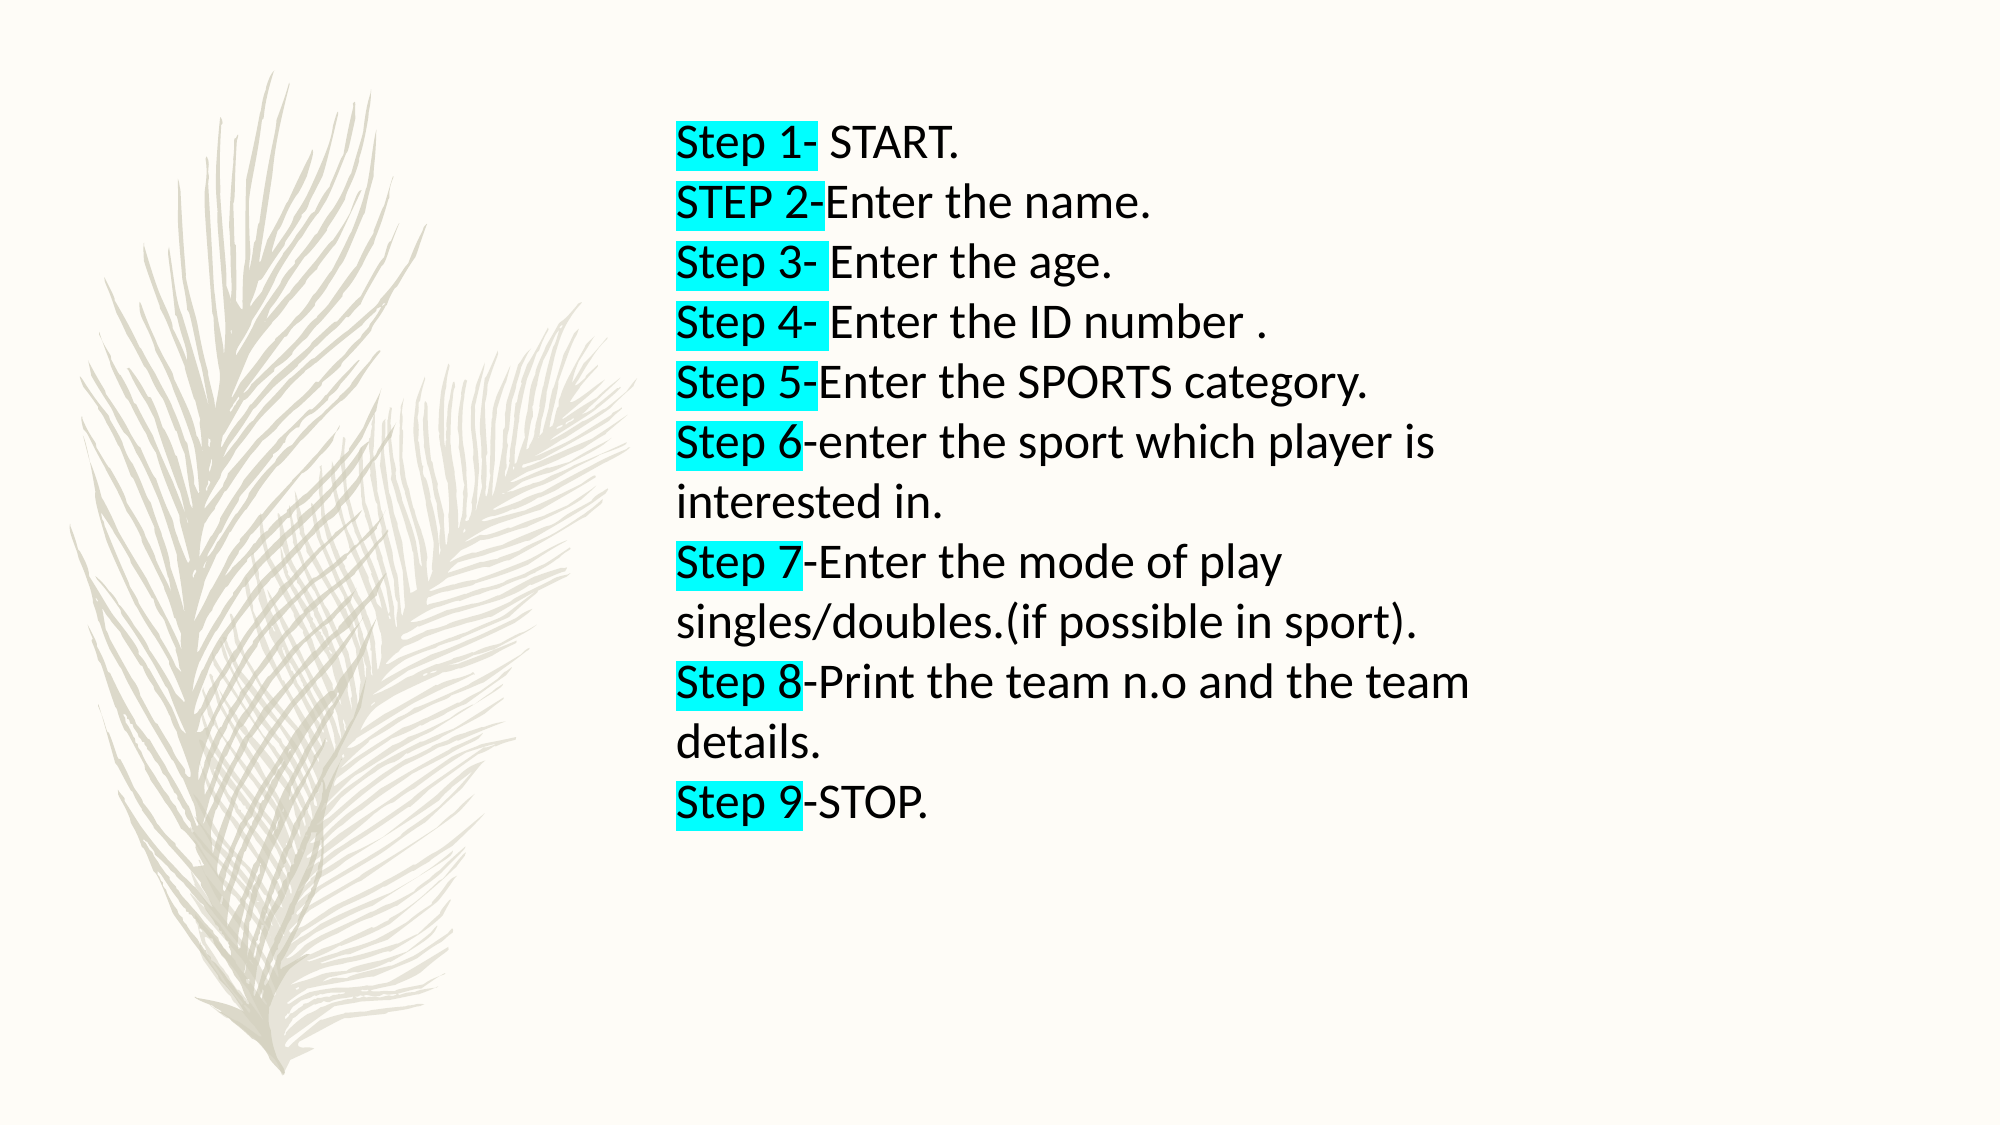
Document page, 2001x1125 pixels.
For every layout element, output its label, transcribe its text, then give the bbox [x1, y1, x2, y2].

text_box Step 1- START. STEP 2-Enter the name. Step 3- Enter the age. Step 4- Enter the ID number . Step 5-Enter the SPORTS category. Step 6-enter the sport which player is interested in. Step 7-Enter the mode of play singles/doubles.(if possible in sport). Step 8-Print the team n.o and the team details. Step 9-STOP. [661, 101, 1586, 896]
